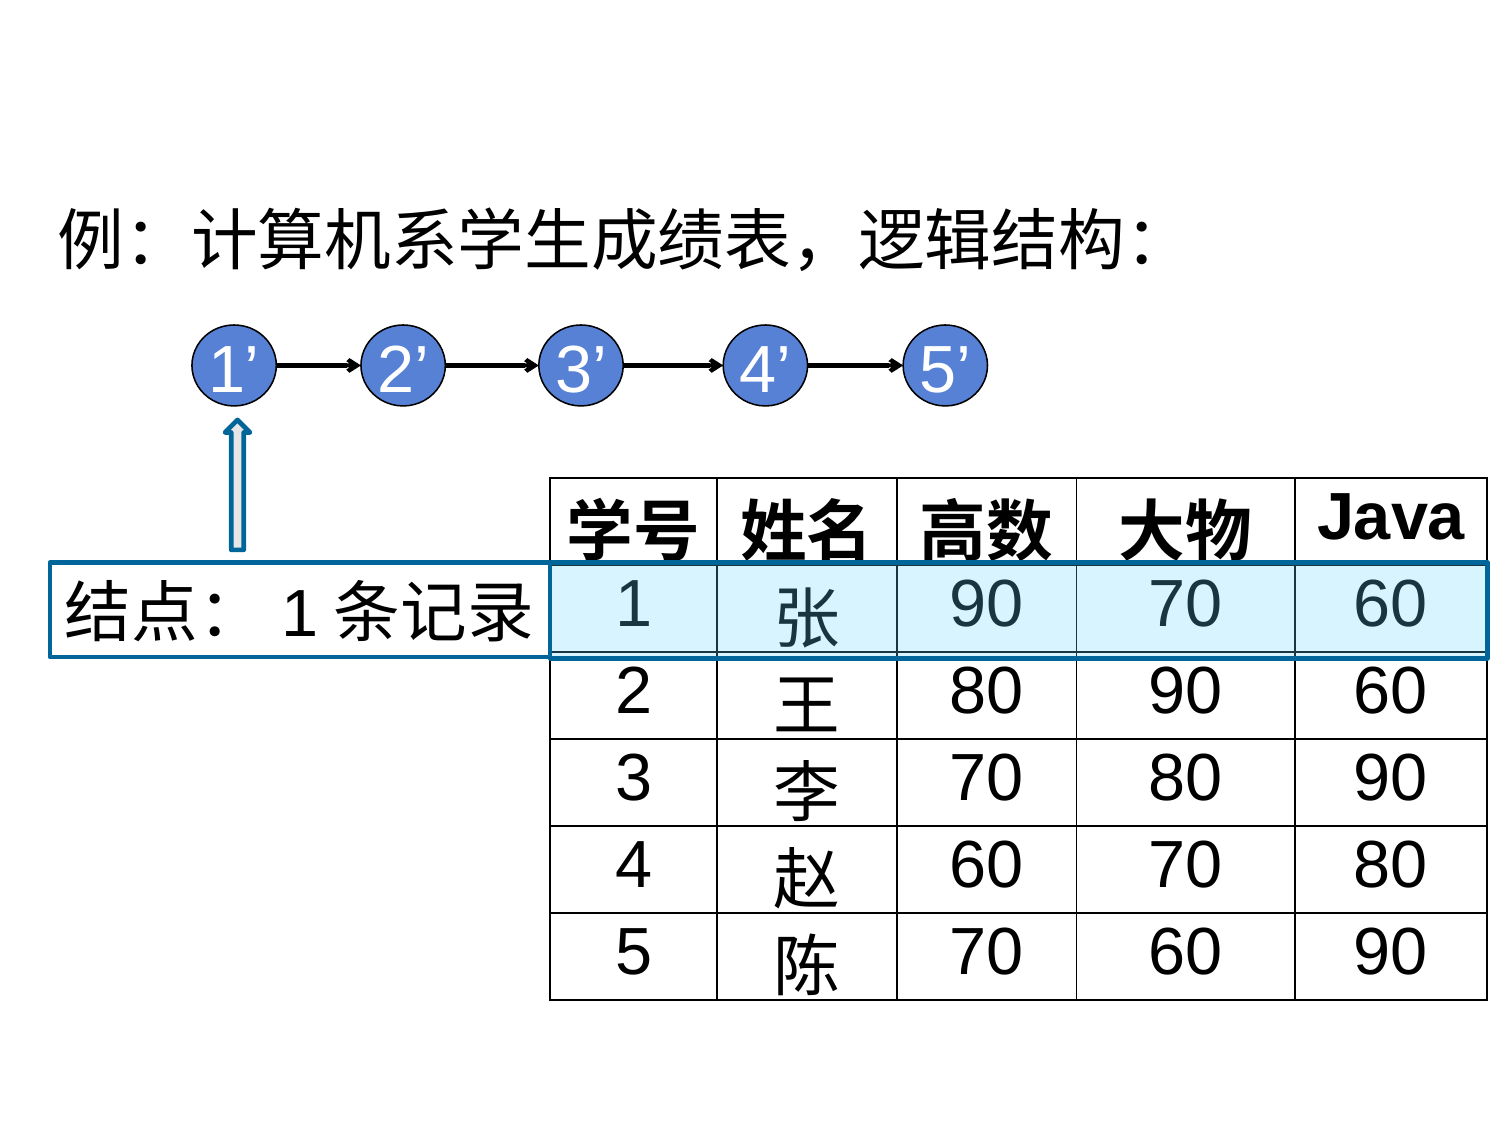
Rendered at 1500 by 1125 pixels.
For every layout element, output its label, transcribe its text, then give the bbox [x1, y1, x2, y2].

table_cell 王 [718, 659, 896, 738]
table_cell 李 [718, 740, 896, 825]
table_header 姓名 [718, 479, 896, 562]
table_cell 90 [1296, 740, 1486, 825]
table_header Java [1296, 479, 1486, 562]
text_box [225, 419, 250, 550]
table_cell 60 [1077, 914, 1294, 999]
table_cell 5 [551, 914, 716, 999]
table_cell 70 [898, 740, 1076, 825]
table_cell 4 [551, 827, 716, 912]
table_cell 2 [551, 659, 716, 738]
table_cell 70 [898, 914, 1076, 999]
table_header 高数 [898, 479, 1076, 562]
text_box 例：计算机系学生成绩表，逻辑结构： [42, 174, 1463, 286]
text_box [549, 562, 1488, 659]
table_cell 陈 [718, 914, 896, 999]
text_box 5’ [903, 324, 988, 406]
table_cell 80 [1077, 740, 1294, 825]
text_box 1’ [191, 324, 277, 406]
text_box 4’ [723, 324, 808, 406]
table_header 大物 [1077, 479, 1294, 562]
table_cell 60 [898, 827, 1076, 912]
table_cell 3 [551, 740, 716, 825]
text_box 2’ [361, 324, 446, 406]
table_header 学号 [551, 479, 716, 562]
text_box 结点：1条记录 [50, 562, 549, 658]
table_cell 80 [1296, 827, 1486, 912]
table_cell 60 [1296, 659, 1486, 738]
table_cell 90 [1077, 659, 1294, 738]
table_cell 70 [1077, 827, 1294, 912]
text_box 3’ [538, 324, 624, 406]
table_cell 赵 [718, 827, 896, 912]
table_cell 80 [898, 659, 1076, 738]
table_cell 90 [1296, 914, 1486, 999]
